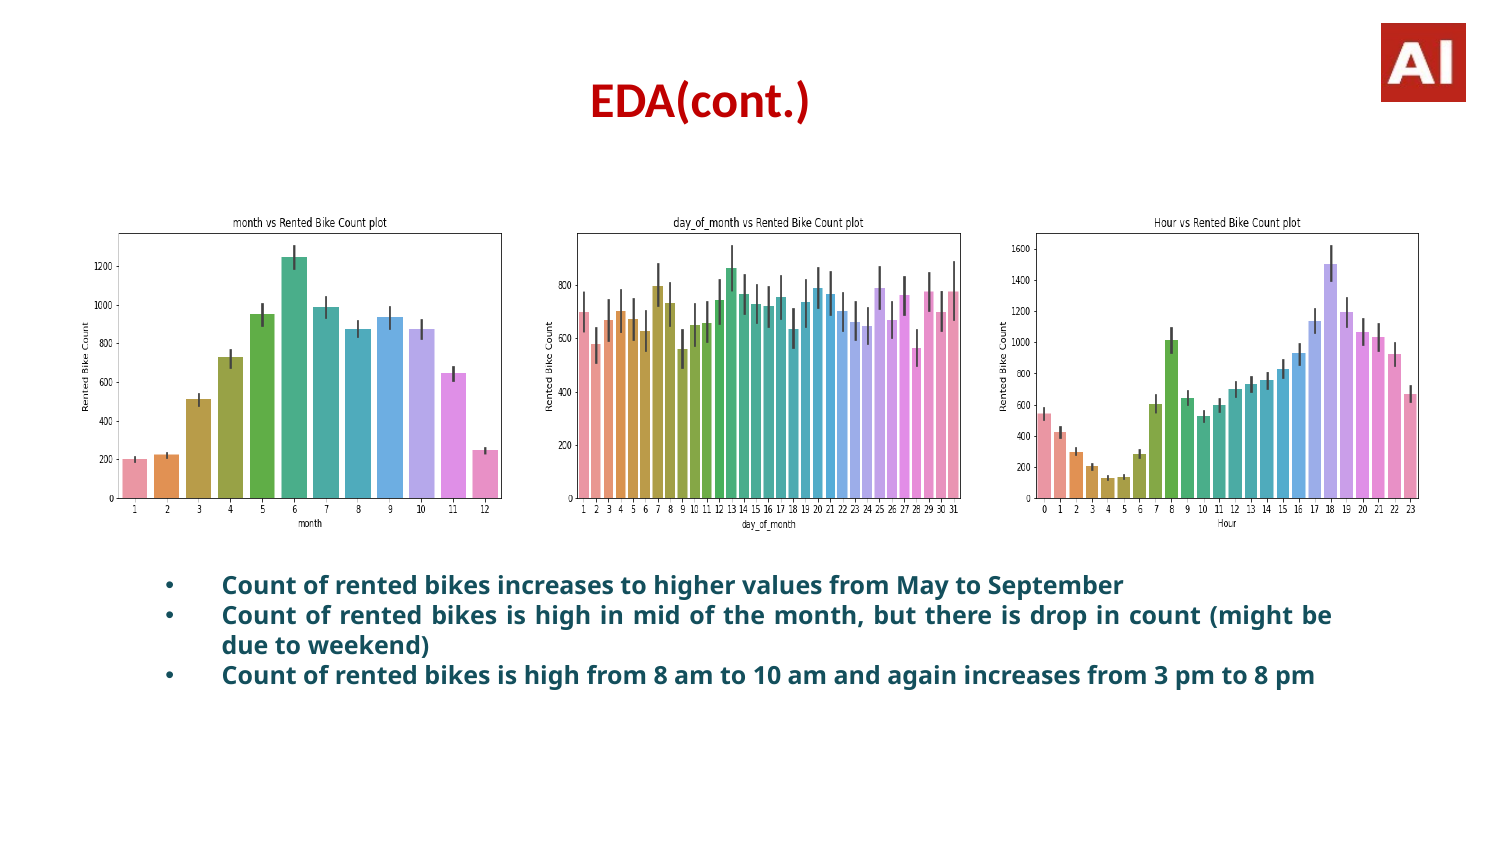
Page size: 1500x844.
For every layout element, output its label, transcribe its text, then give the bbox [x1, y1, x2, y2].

text_box EDA(cont.) [487, 74, 914, 129]
picture [77, 210, 1423, 537]
text_box Count of rented bikes increases to higher values from May to September Count of rented bikes is high in mid of the month, but there is drop in count (might be due to weekend) Count of rented bikes is high from 8 am to 10 am and again increases from 3 pm to 8 pm [150, 562, 1350, 697]
picture [1381, 23, 1467, 102]
